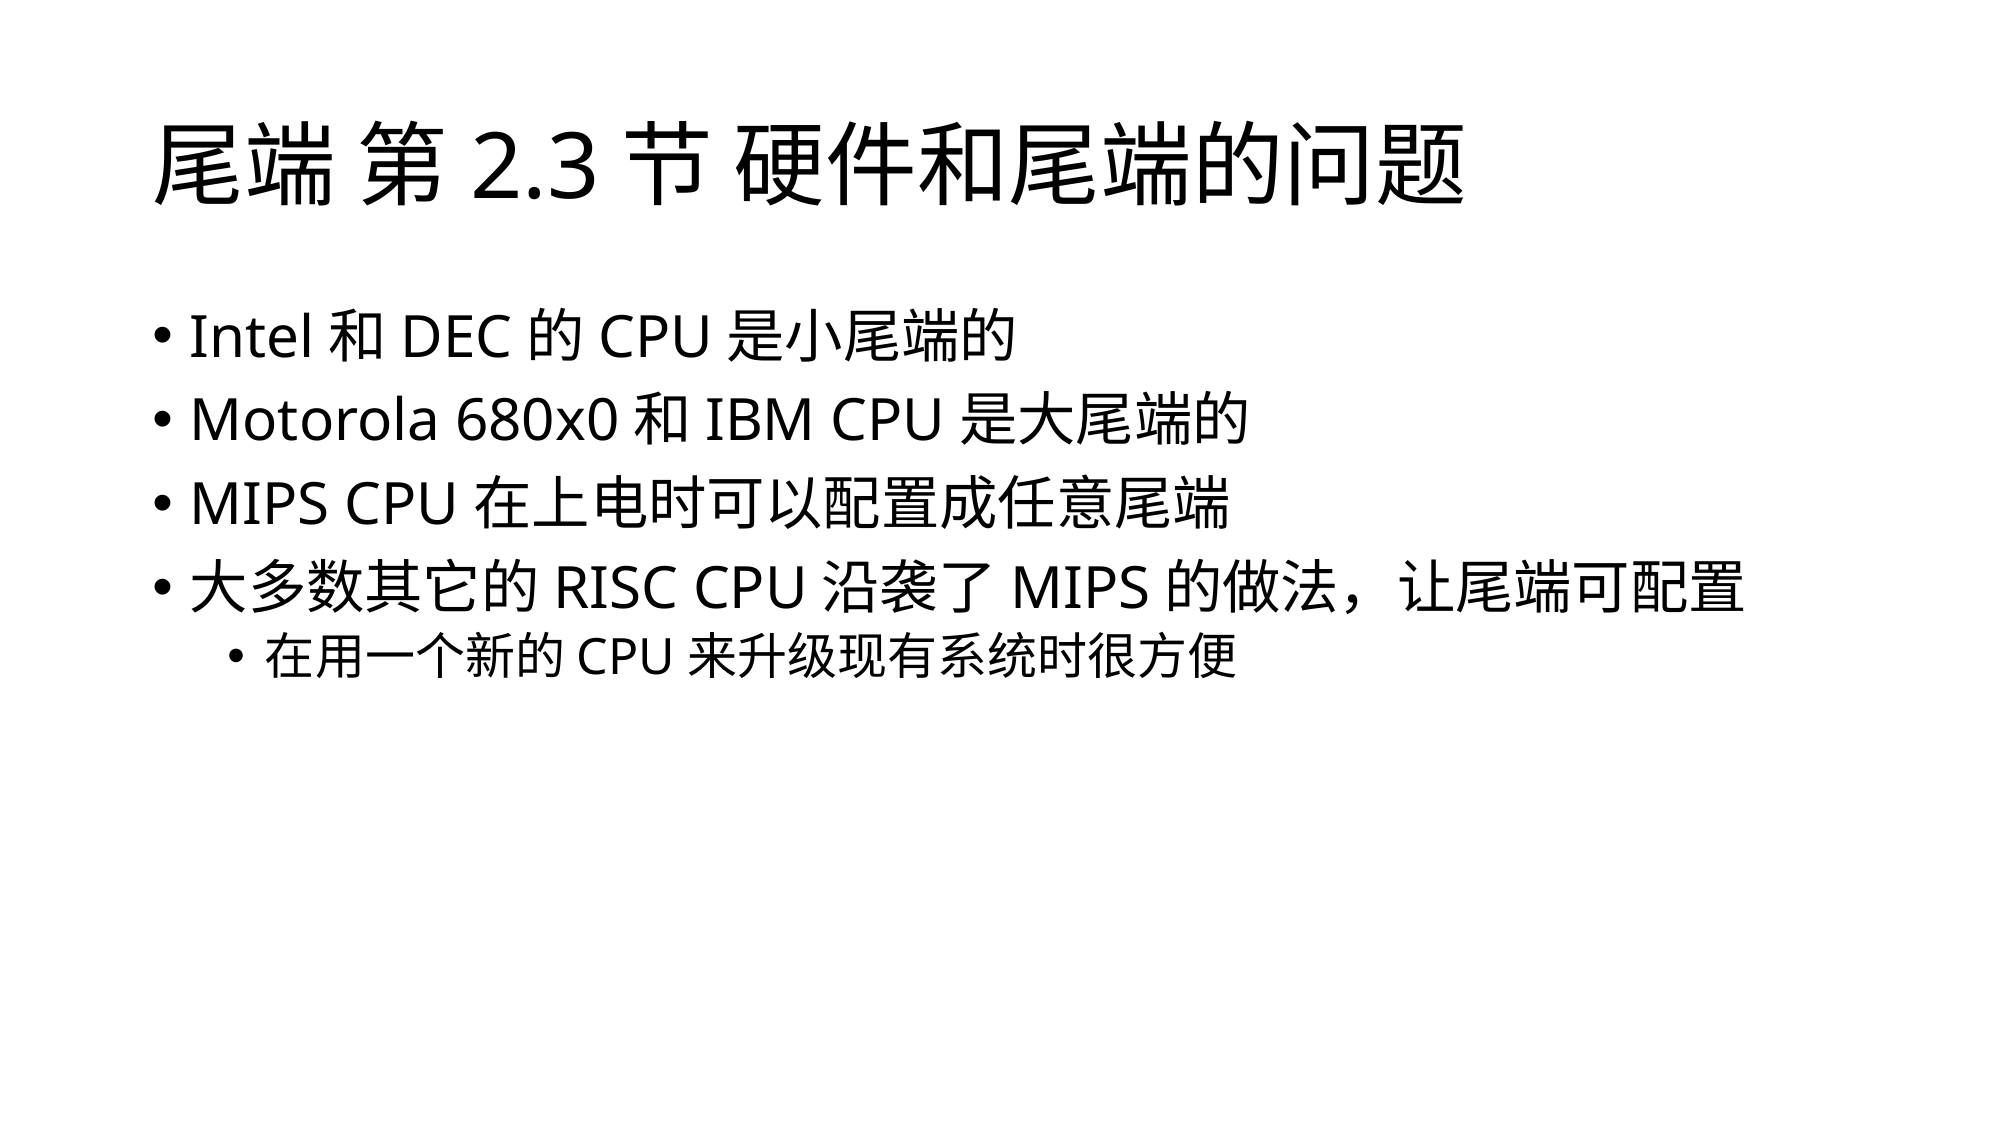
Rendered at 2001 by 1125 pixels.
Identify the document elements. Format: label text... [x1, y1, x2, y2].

title 尾端 第2.3节 硬件和尾端的问题 [137, 59, 1863, 278]
list Intel和DEC的CPU是小尾端的 Motorola 680x0和IBM CPU是大尾端的 MIPS CPU在上电时可以配置成任意尾端 大多数其它的RISC CPU沿袭了MIPS的做法，让尾端可配置 在用一个新的CPU来升级现有系统时很方便 [137, 299, 1863, 1014]
